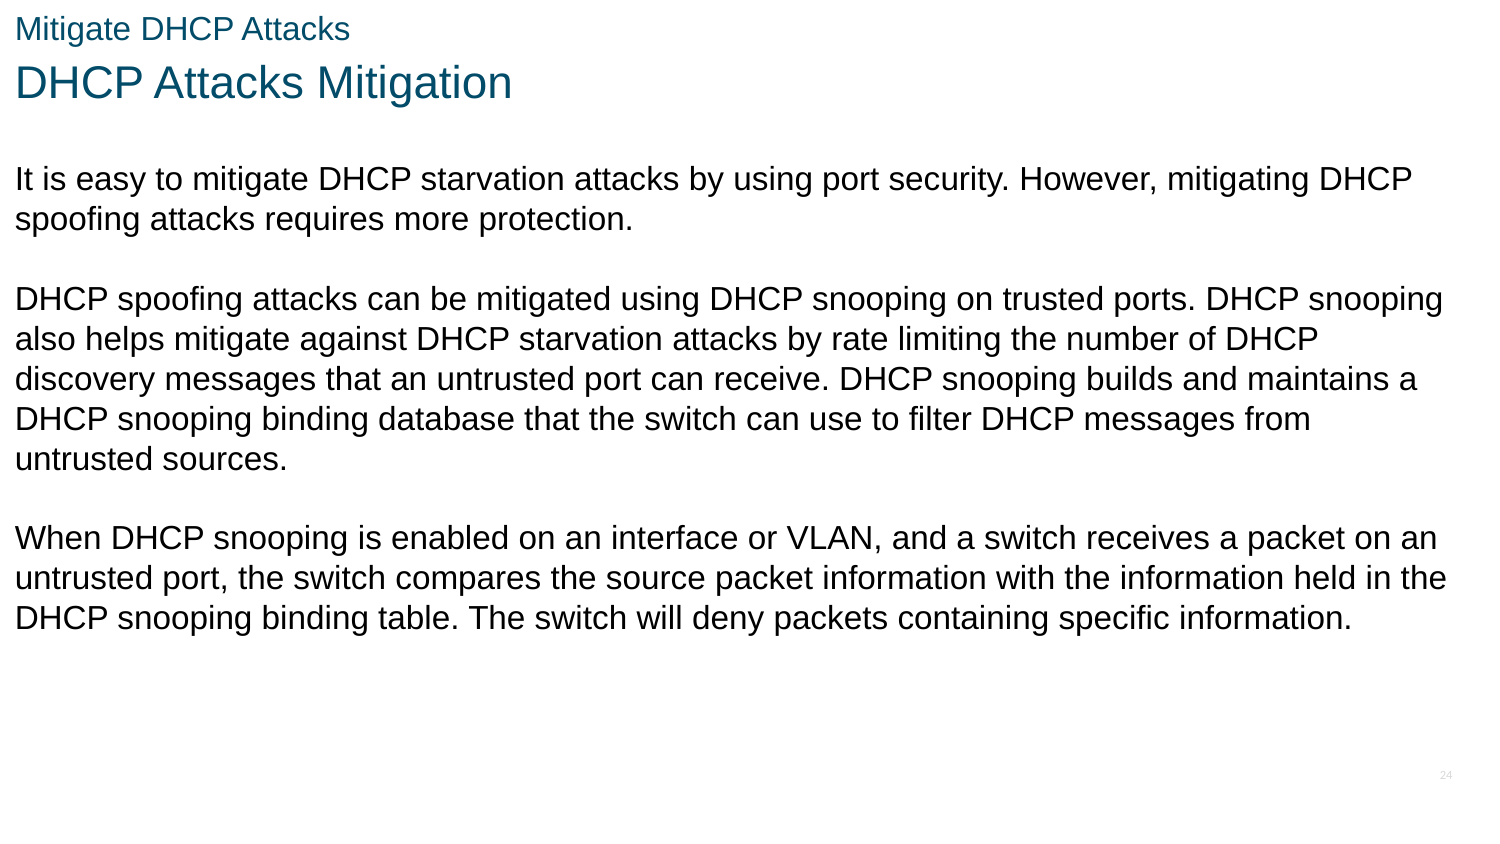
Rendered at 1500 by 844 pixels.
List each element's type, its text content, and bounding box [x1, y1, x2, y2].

slide_number 24 [1425, 759, 1500, 797]
list DHCP Attacks Mitigation [0, 45, 1500, 195]
text_box It is easy to mitigate DHCP starvation attacks by using port security. However, mitigating DHCP spoofing attacks requires more protection. DHCP spoofing attacks can be mitigated using DHCP snooping on trusted ports. DHCP snooping also helps mitigate against DHCP starvation attacks by rate limiting the number of DHCP discovery messages that an untrusted port can receive. DHCP snooping builds and maintains a DHCP snooping binding database that the switch can use to filter DHCP messages from untrusted sources. When DHCP snooping is enabled on an interface or VLAN, and a switch receives a packet on an untrusted port, the switch compares the source packet information with the information held in the DHCP snooping binding table. The switch will deny packets containing specific information. [0, 149, 1467, 572]
list Mitigate DHCP Attacks [0, 0, 1500, 45]
